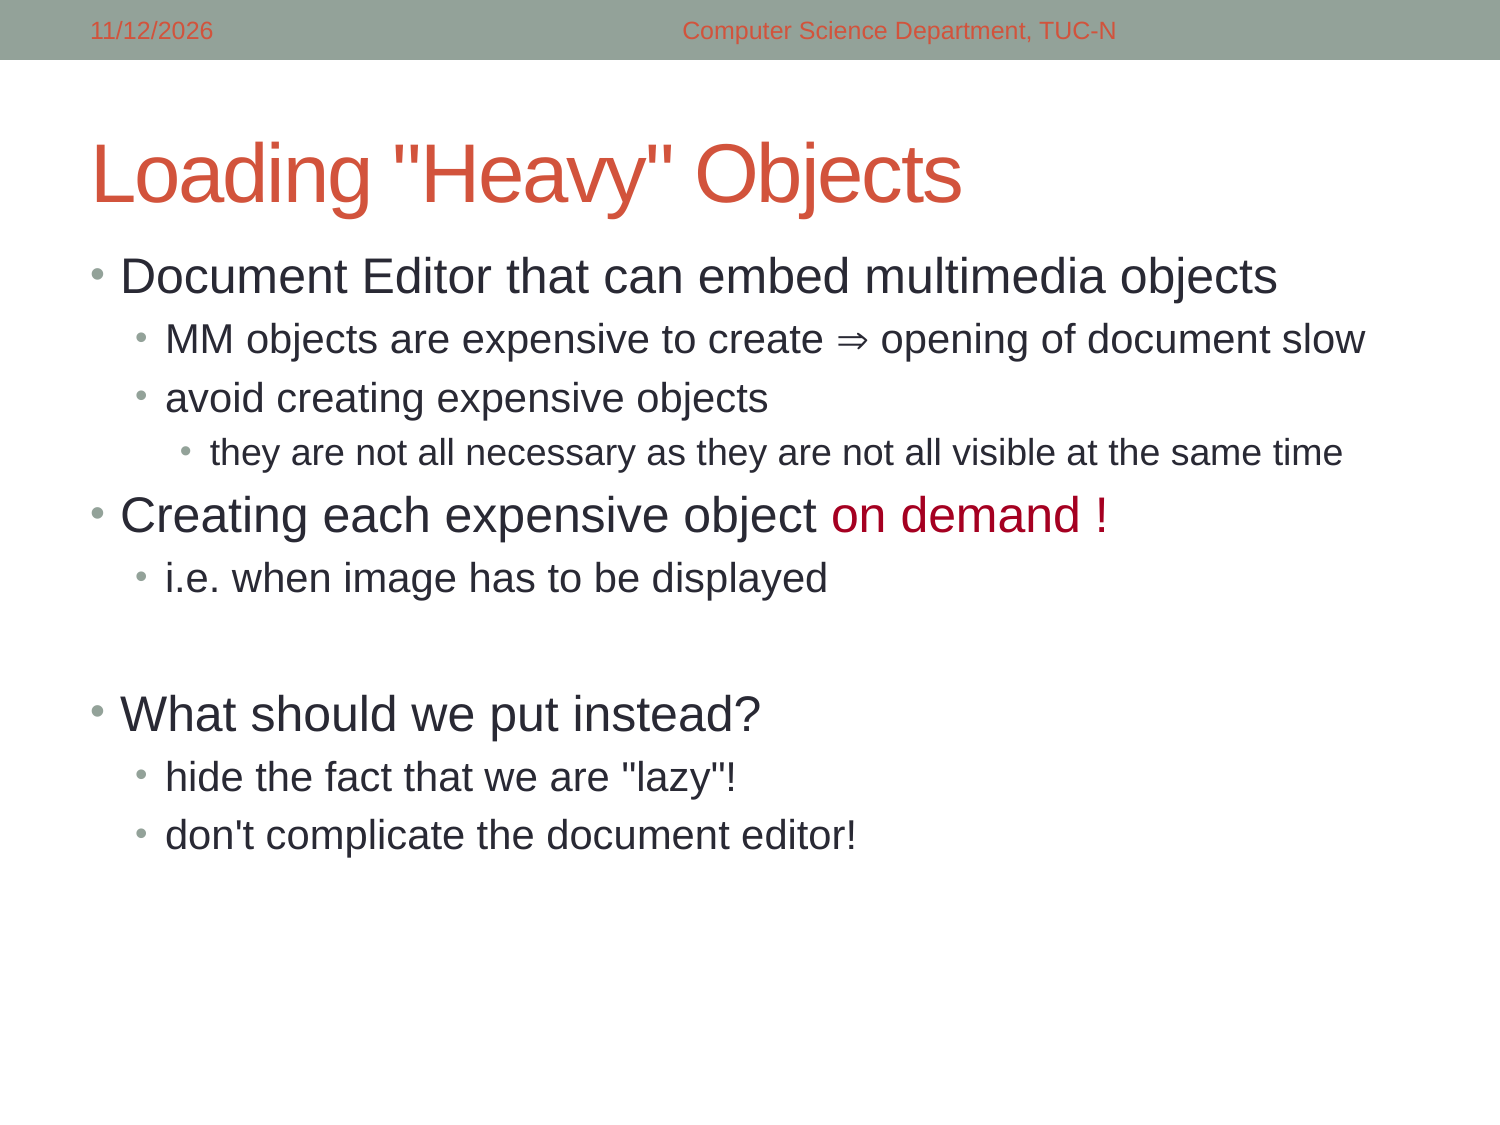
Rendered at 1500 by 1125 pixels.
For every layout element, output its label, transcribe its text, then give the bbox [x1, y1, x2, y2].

footer Computer Science Department, TUC-N [562, 3, 1238, 57]
list Document Editor that can embed multimedia objects MM objects are expensive to create  opening of document slow avoid creating expensive objects they are not all necessary as they are not all visible at the same time Creating each expensive object on demand ! i.e. when image has to be displayed What should we put instead? hide the fact that we are "lazy"! don't complicate the document editor! [75, 236, 1425, 1005]
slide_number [75, 3, 550, 57]
title Loading "Heavy" Objects [75, 87, 1425, 236]
